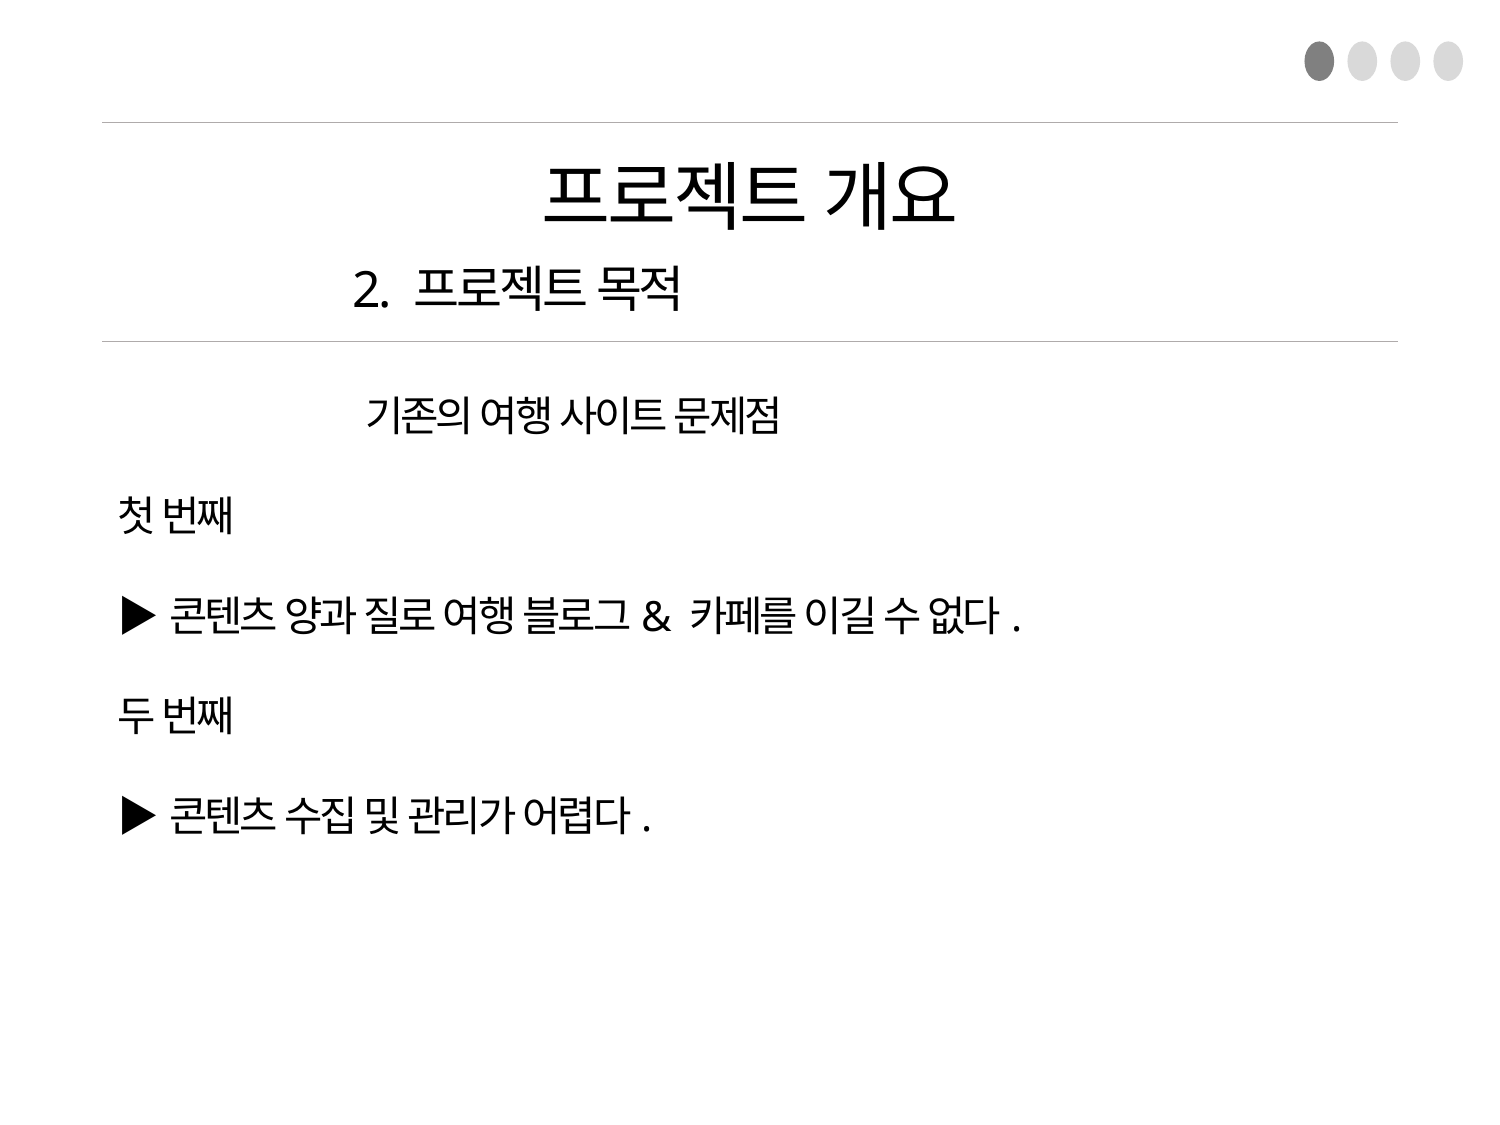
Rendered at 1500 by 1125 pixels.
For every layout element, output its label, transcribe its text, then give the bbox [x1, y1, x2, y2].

text_box 2. 프로젝트 목적 [337, 250, 950, 326]
text_box [1303, 40, 1336, 83]
text_box [1346, 40, 1379, 83]
text_box 기존의 여행 사이트 문제점 첫 번째 ▶콘텐츠 양과 질로 여행 블로그& 카페를 이길 수 없다. 두 번째 ▶콘텐츠 수집 및 관리가 어렵다. [102, 382, 1046, 898]
text_box [1389, 40, 1422, 83]
text_box [1432, 40, 1465, 83]
text_box 프로젝트 개요 [495, 142, 1005, 248]
